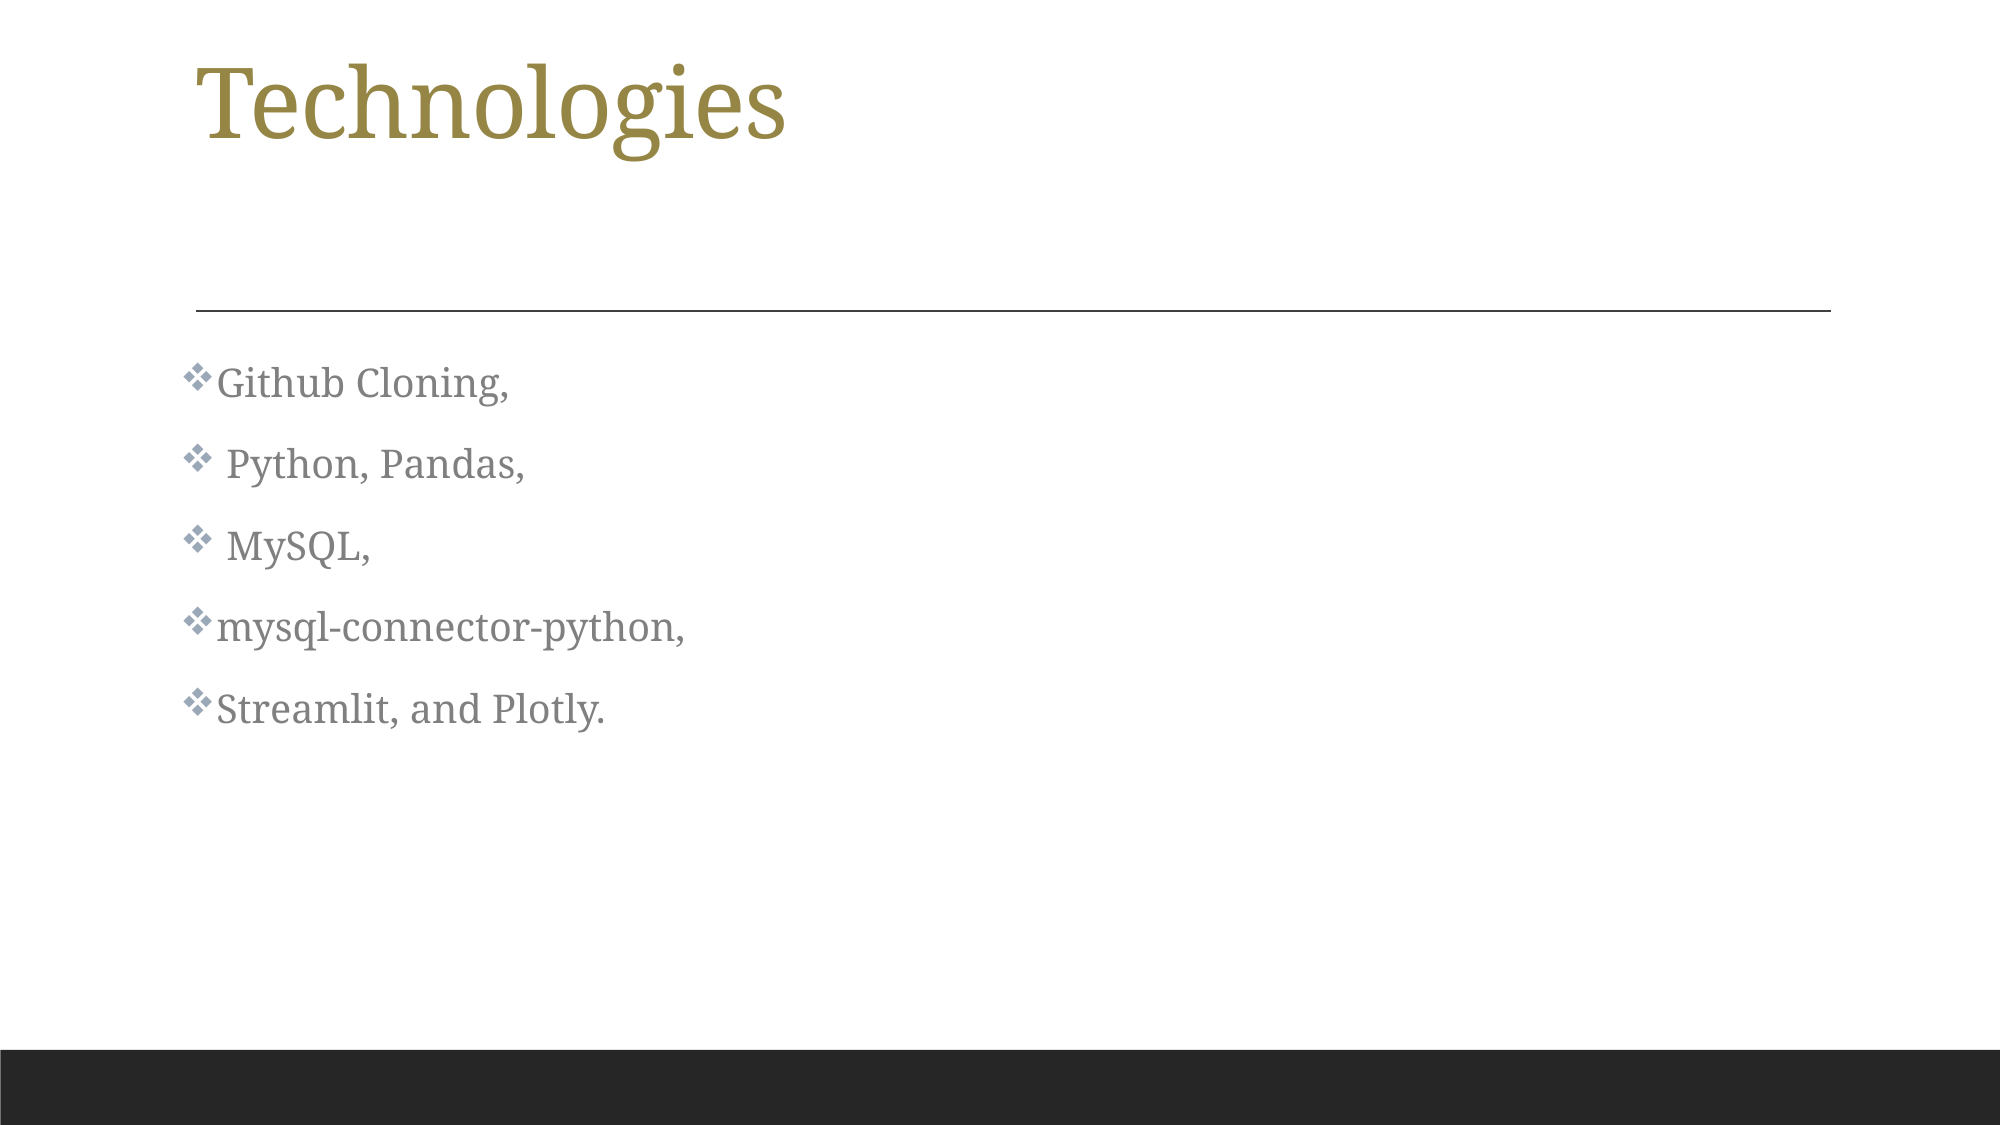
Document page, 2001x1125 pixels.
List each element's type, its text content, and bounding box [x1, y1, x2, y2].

list Github Cloning, Python, Pandas, MySQL, mysql-connector-python, Streamlit, and Plotly. [180, 345, 1830, 963]
title Technologies [180, 47, 1830, 285]
